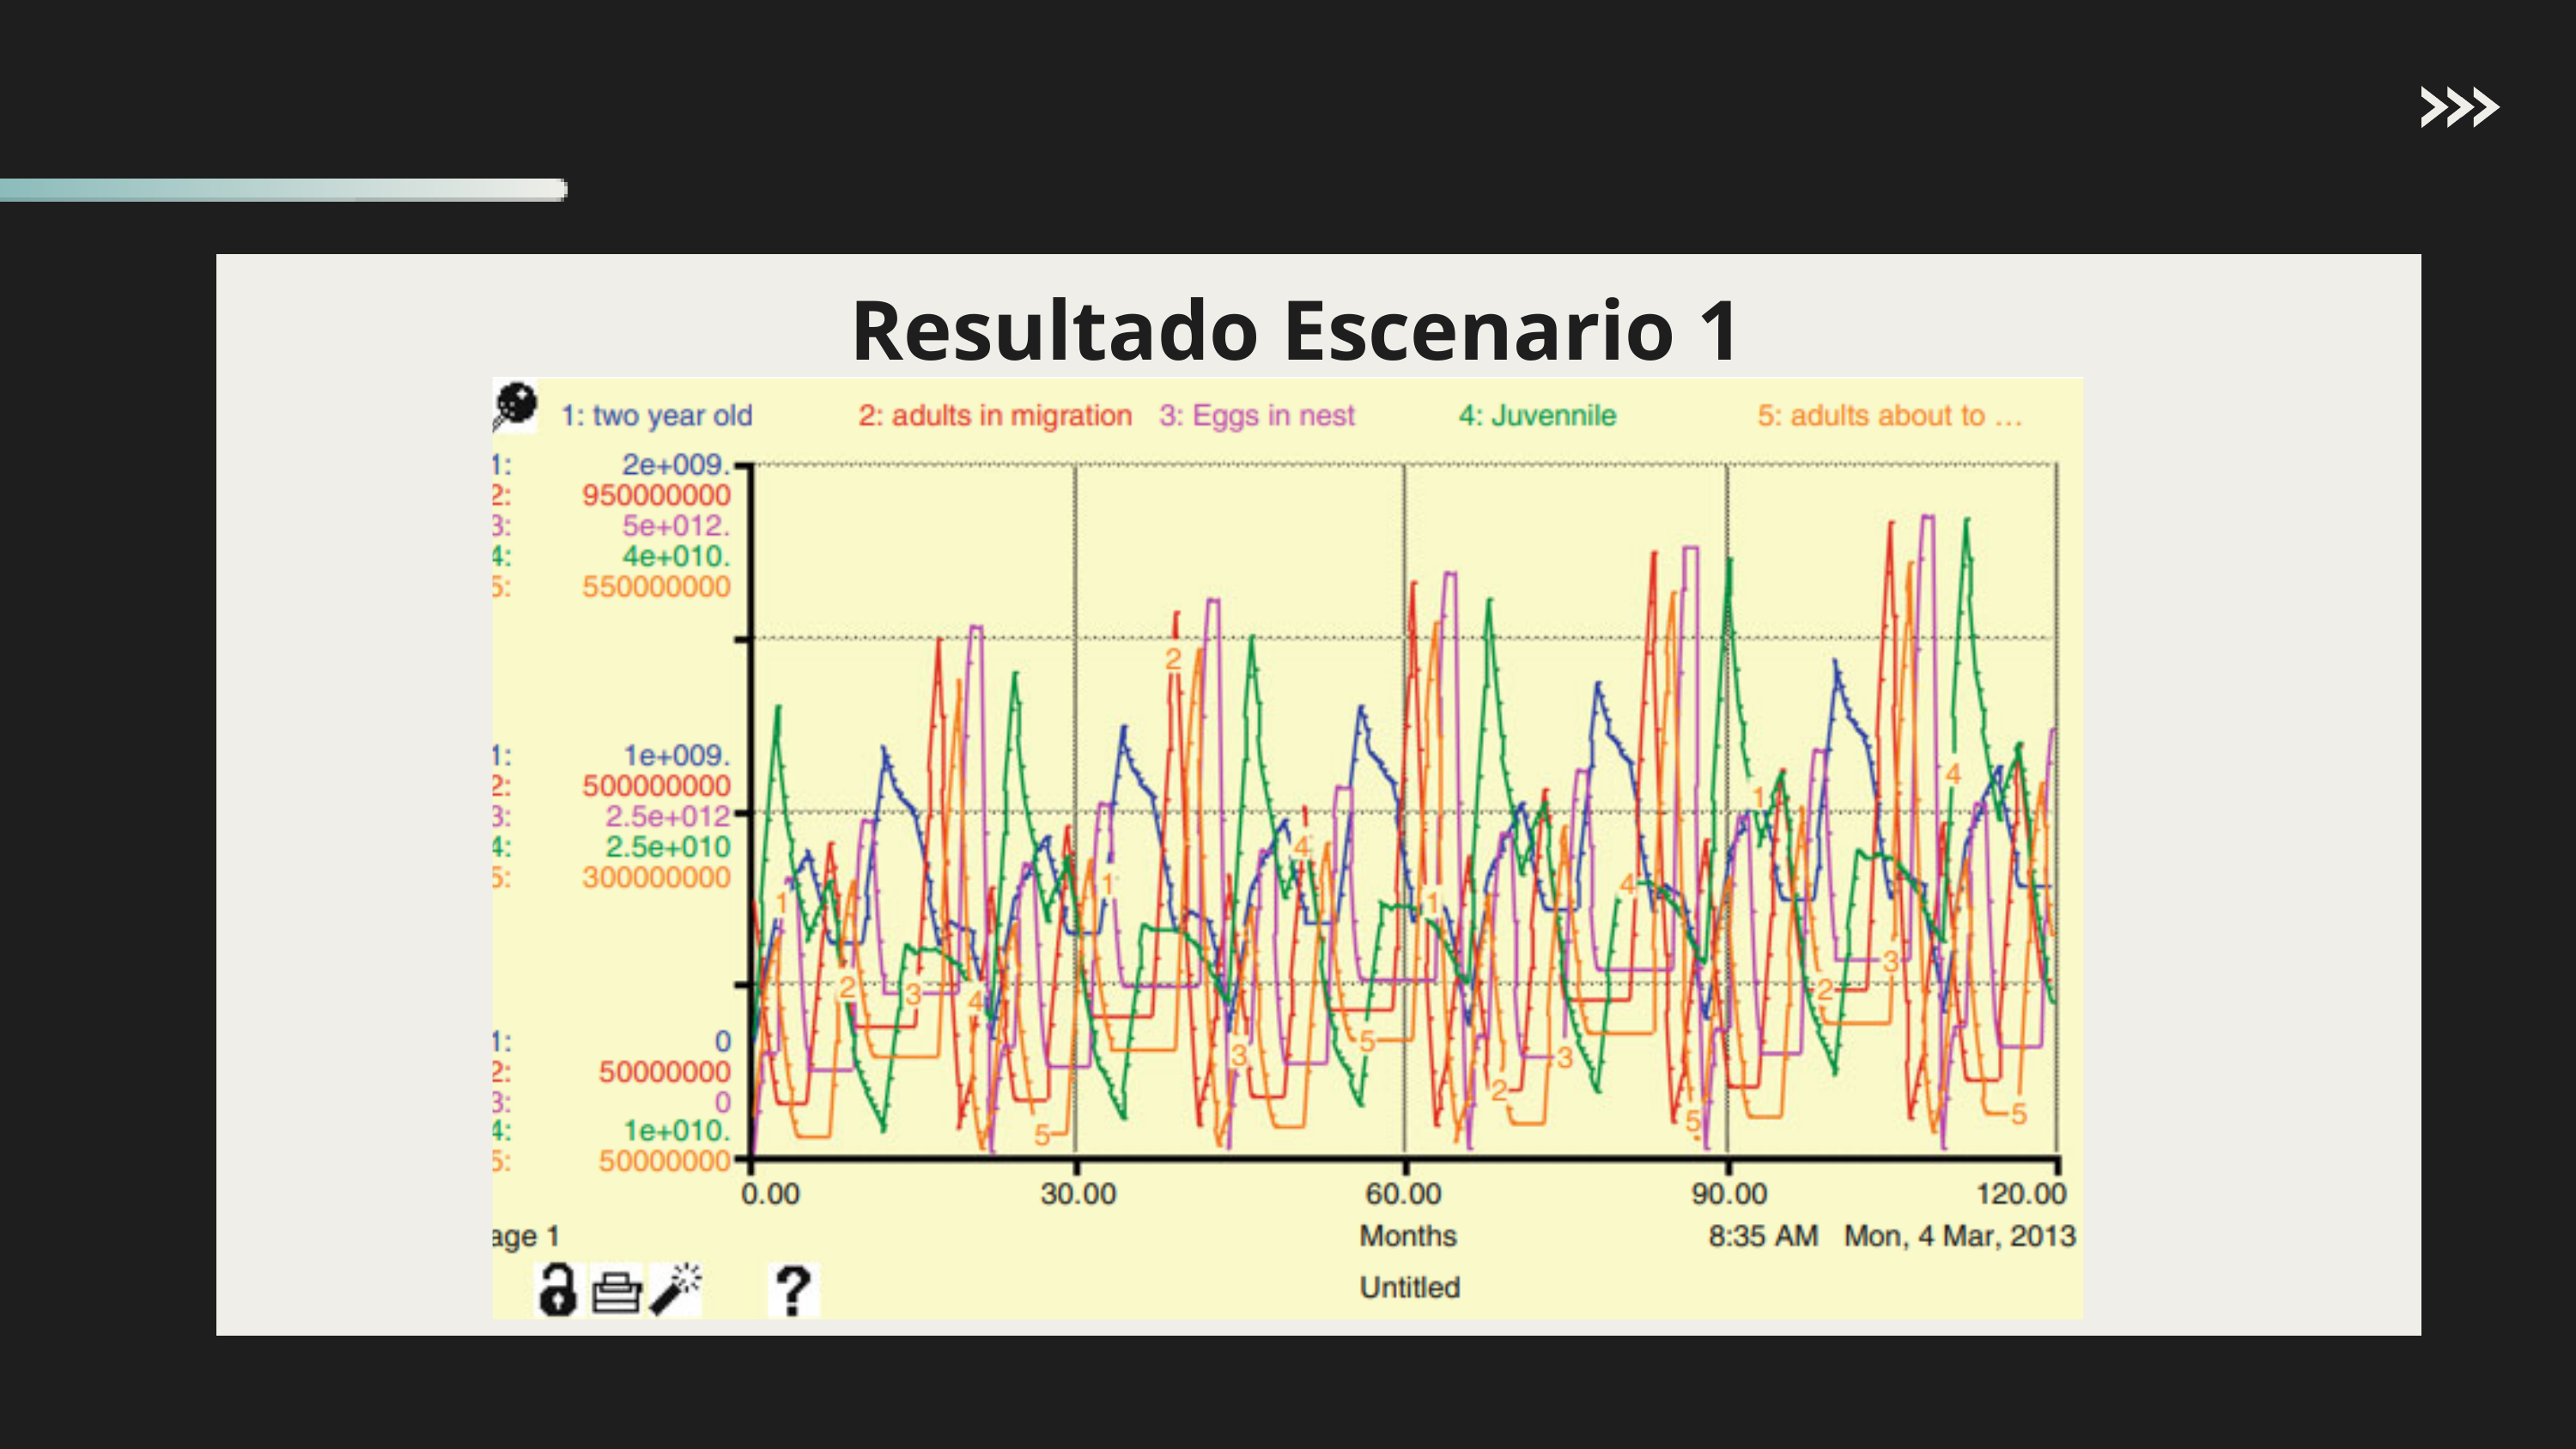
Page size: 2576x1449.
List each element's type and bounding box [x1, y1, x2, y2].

text_box [0, 179, 568, 202]
text_box [2421, 86, 2500, 129]
text_box [216, 253, 2422, 1336]
